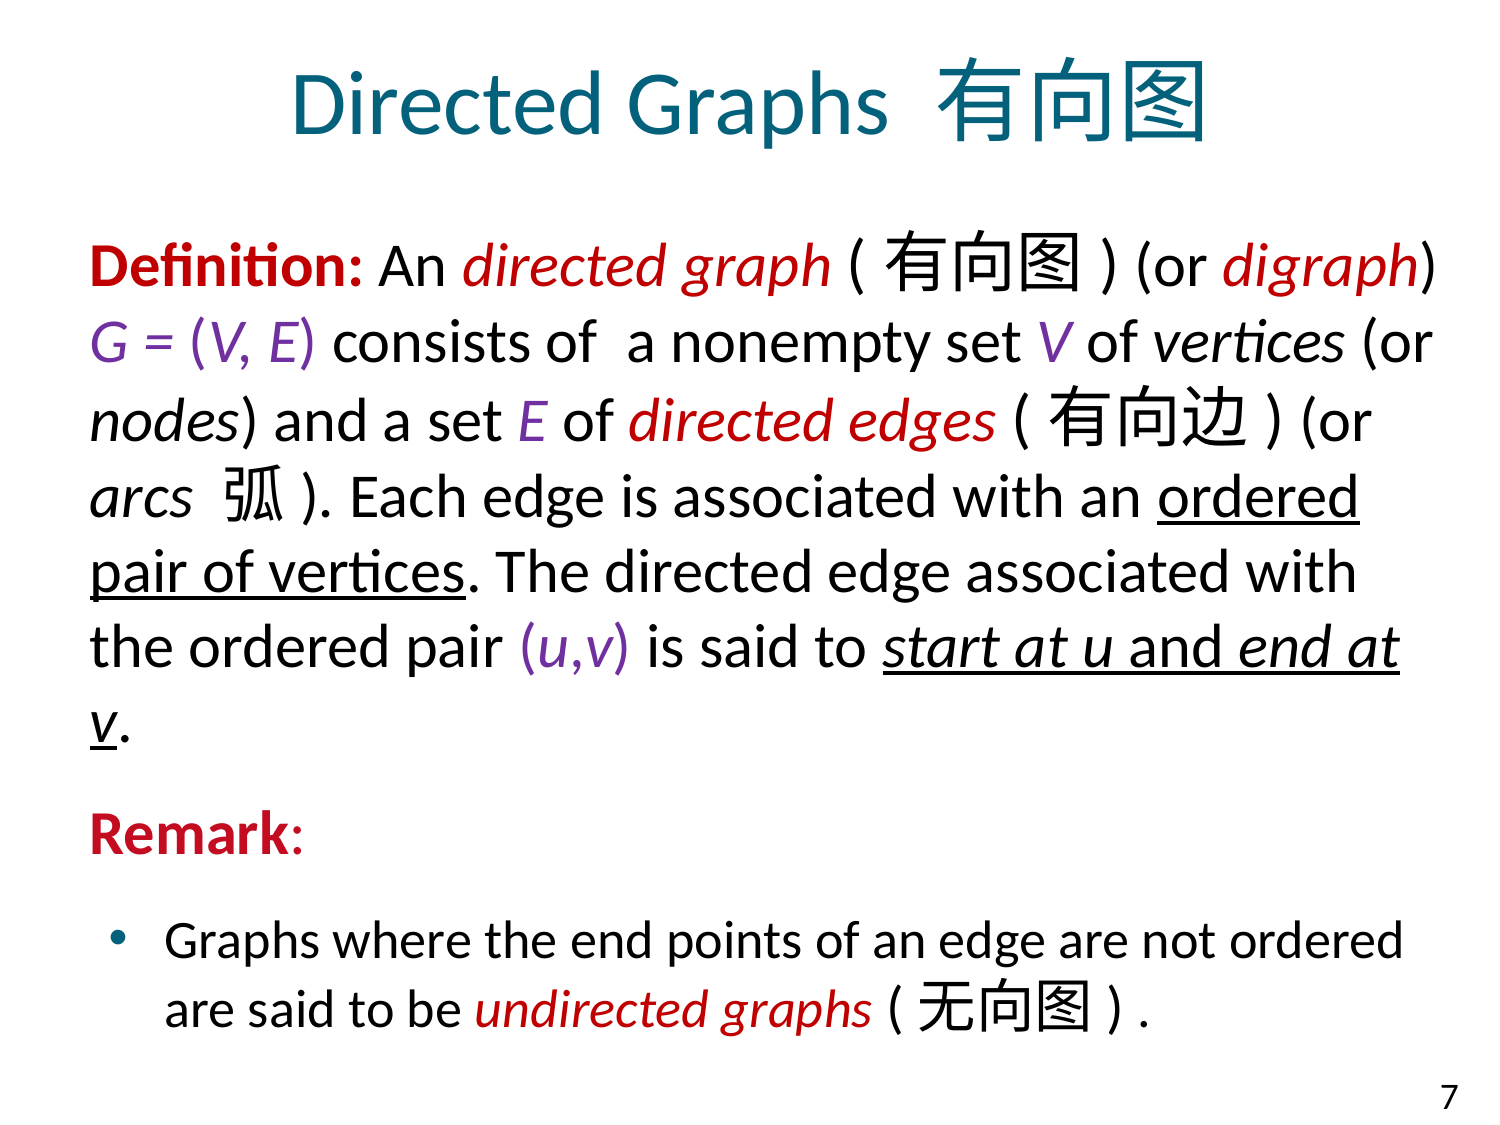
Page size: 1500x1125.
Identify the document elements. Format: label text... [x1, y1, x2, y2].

title Directed Graphs 有向图 [0, 0, 1500, 195]
list Definition: An directed graph (有向图) (or digraph) G = (V, E) consists of a nonempty set V of vertices (or nodes) and a set E of directed edges (有向边) (or arcs 弧). Each edge is associated with an ordered pair of vertices. The directed edge associated with the ordered pair (u,v) is said to start at u and end at v. Remark: Graphs where the end points of an edge are not ordered are said to be undirected graphs (无向图) . [75, 212, 1463, 1025]
